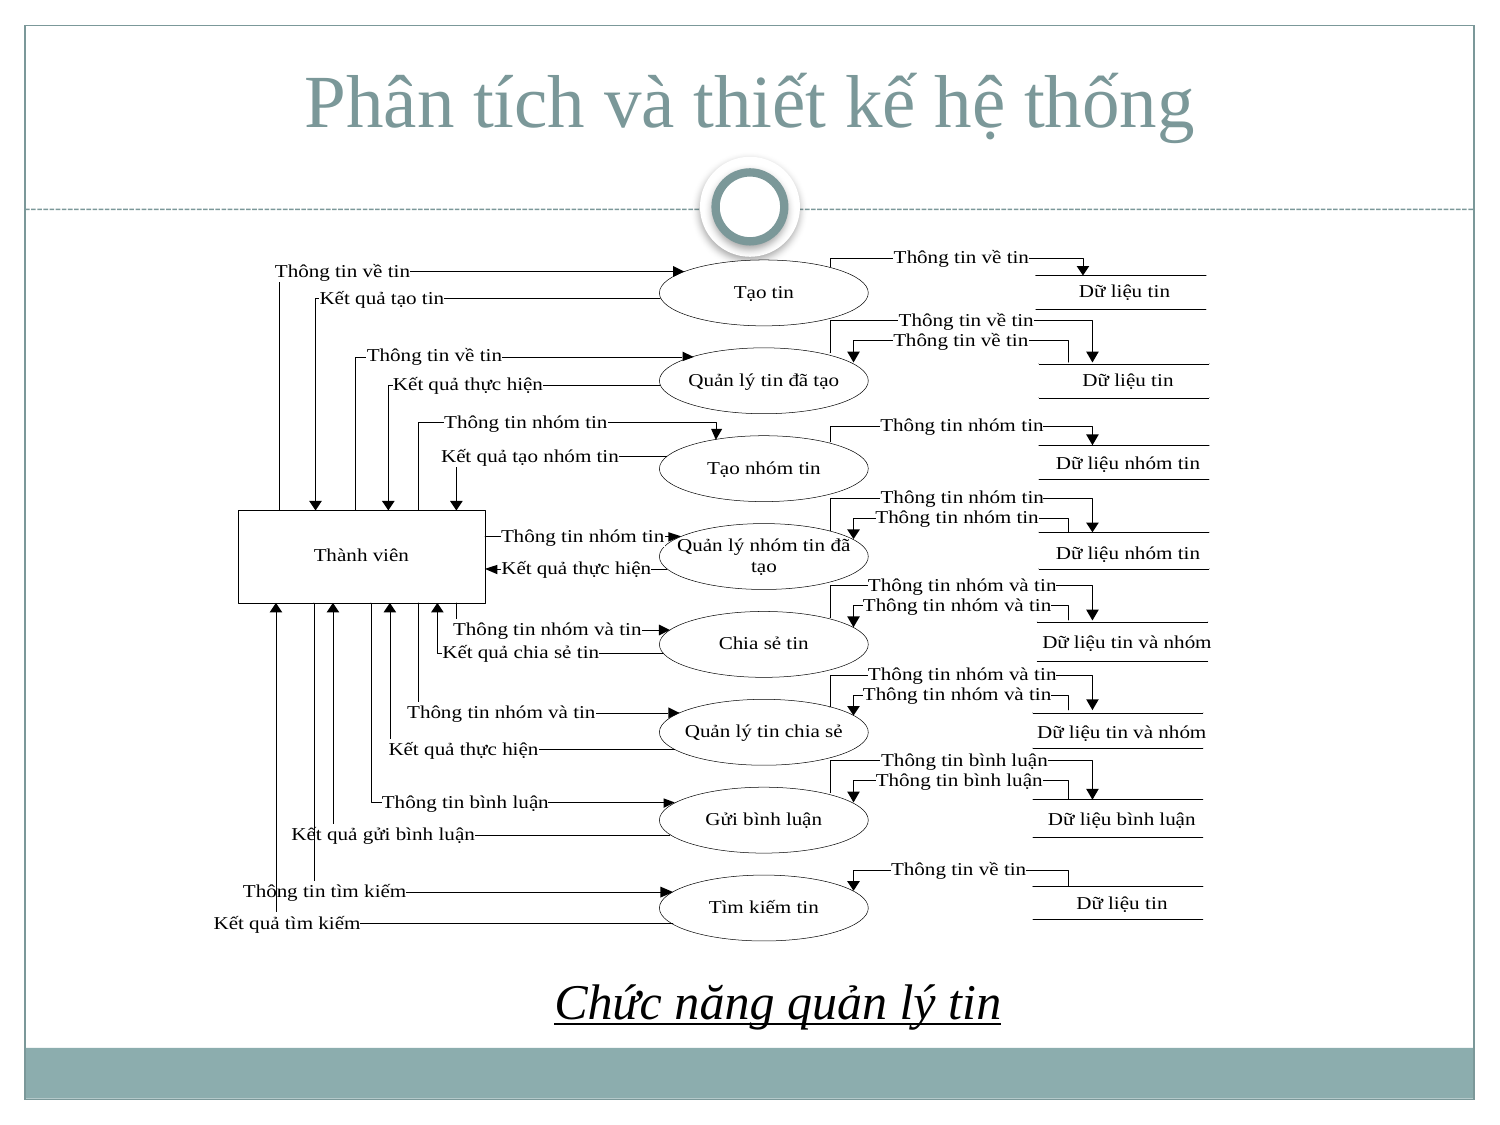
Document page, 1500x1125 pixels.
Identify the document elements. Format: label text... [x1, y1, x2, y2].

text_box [199, 237, 1238, 945]
list [62, 212, 1413, 1030]
text_box Phân tích và thiết kế hệ thống [24, 50, 1475, 150]
text_box Chức năng quản lý tin [539, 962, 1017, 1038]
